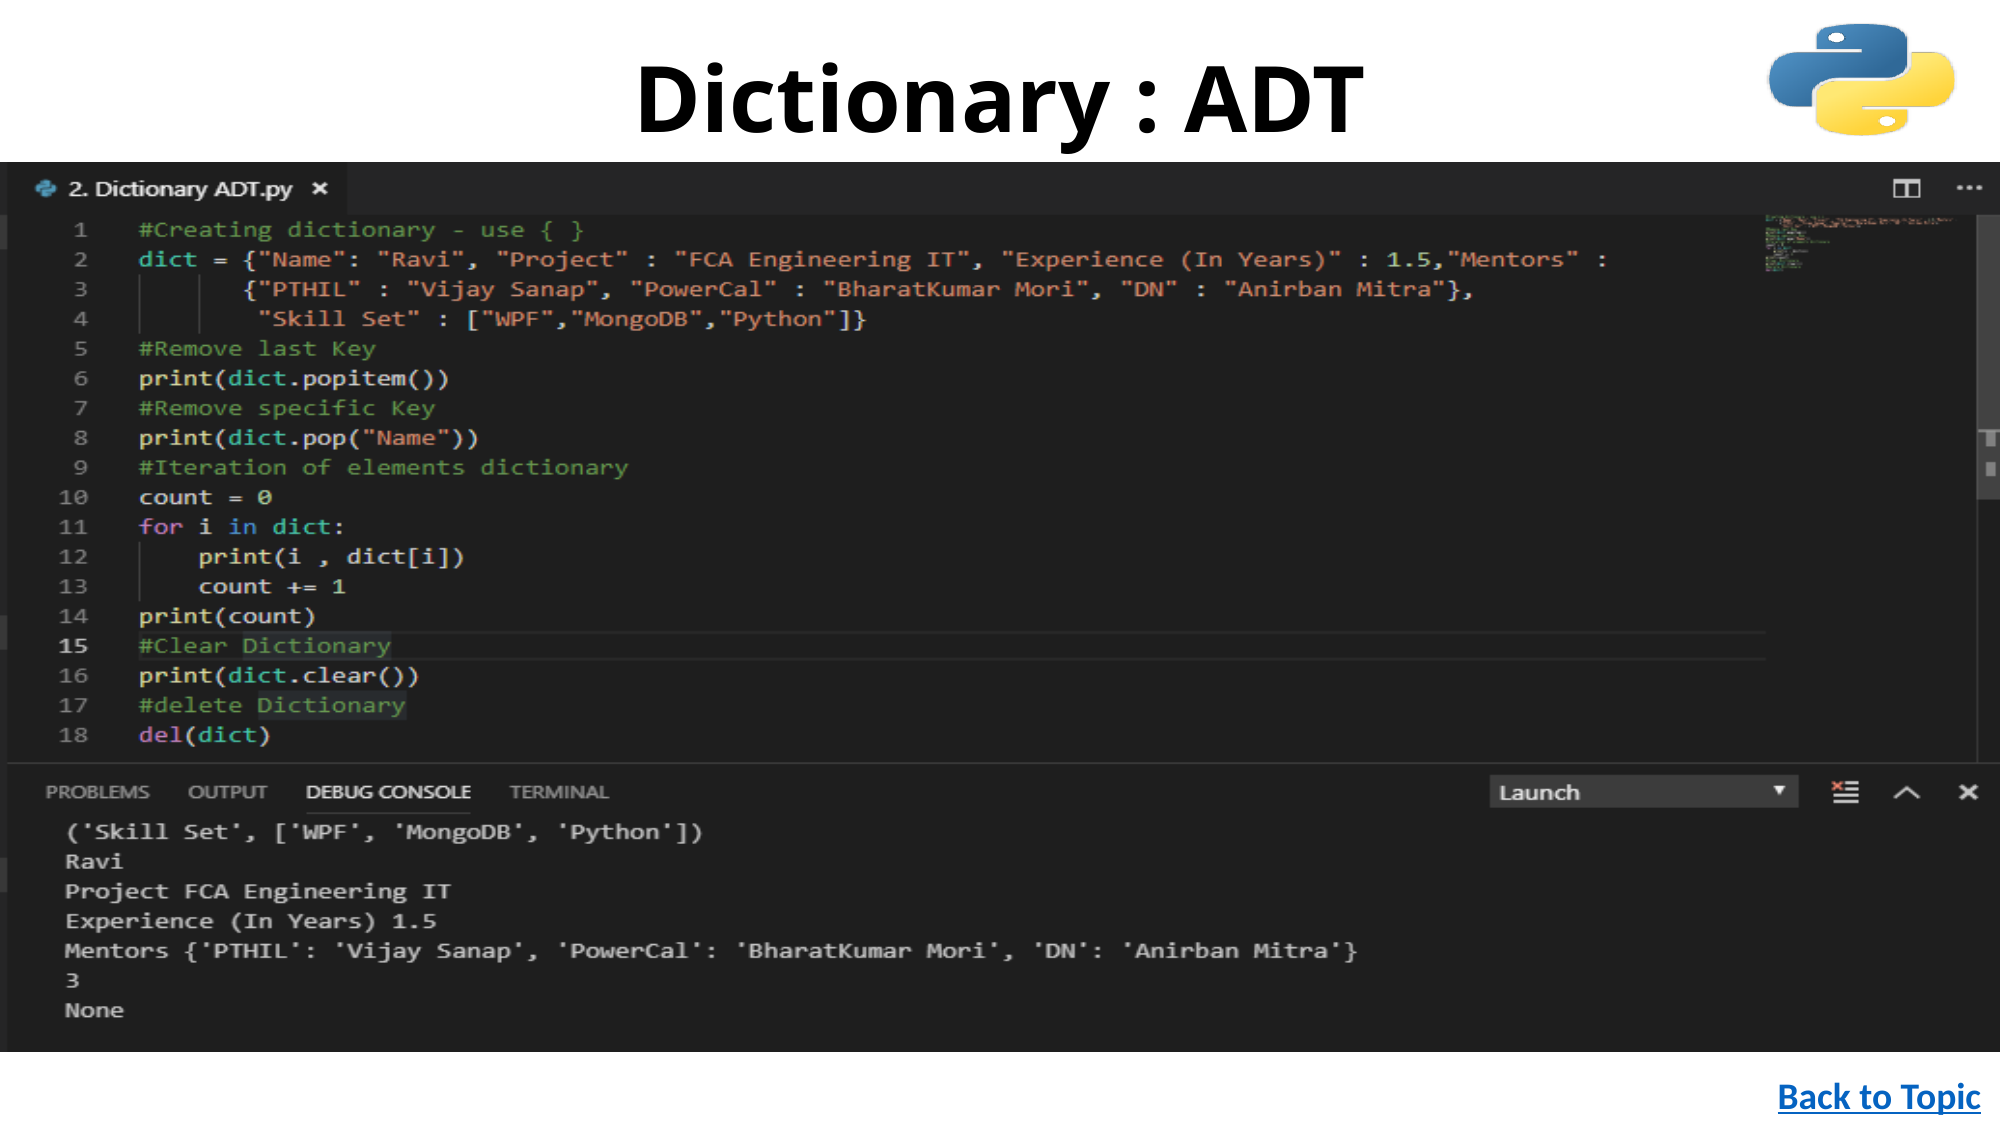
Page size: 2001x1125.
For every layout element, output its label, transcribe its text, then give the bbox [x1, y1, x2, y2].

title Dictionary : ADT [137, 0, 1863, 162]
picture [0, 162, 2000, 1052]
picture [1727, 0, 1998, 160]
text_box Back to Topic [1762, 1064, 1997, 1124]
